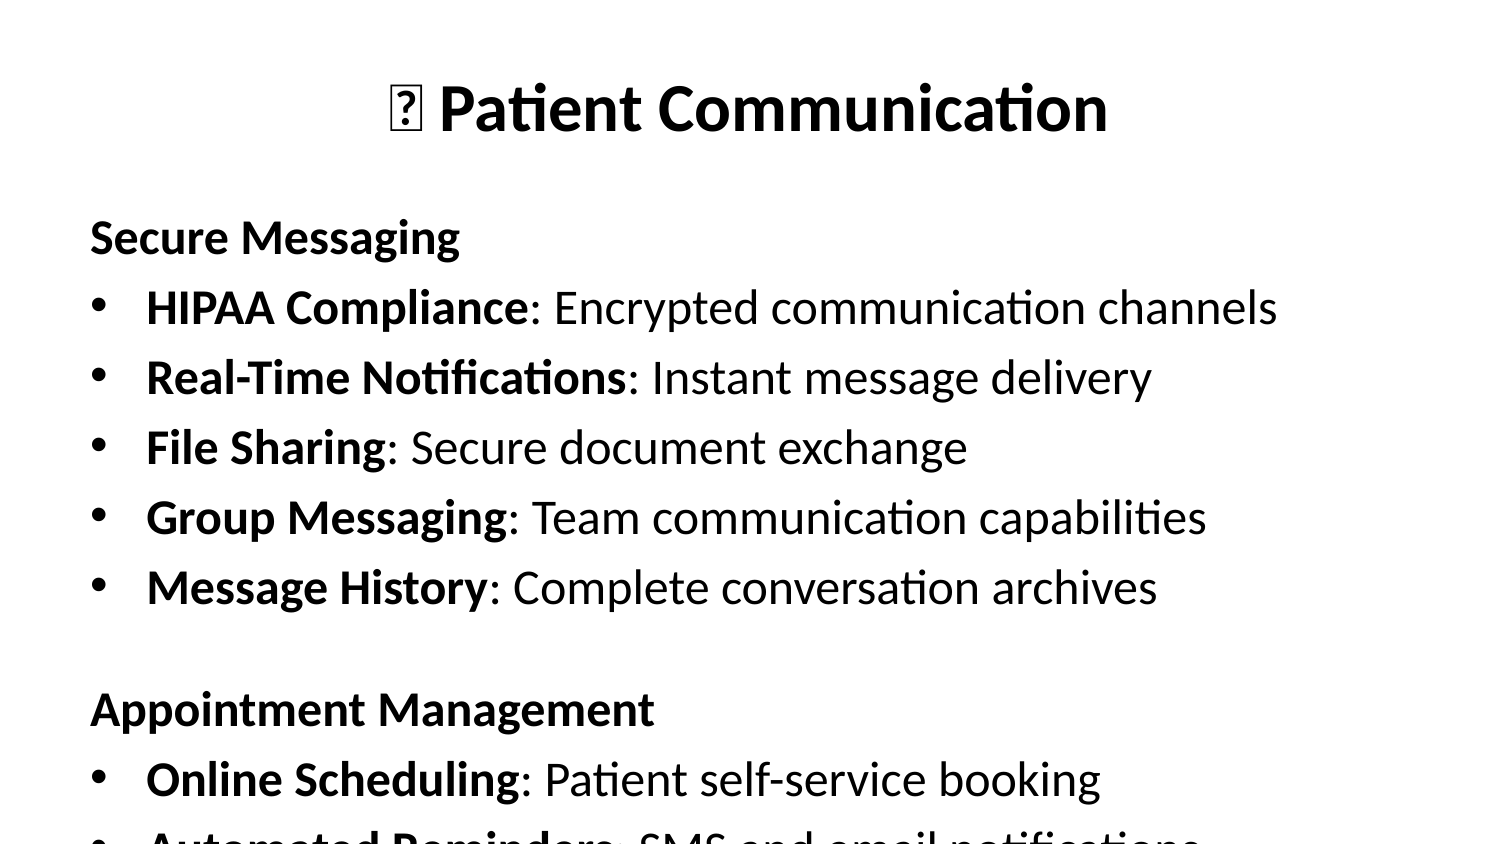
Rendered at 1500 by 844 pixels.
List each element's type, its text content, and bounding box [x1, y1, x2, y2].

title 💬 Patient Communication [75, 33, 1425, 175]
list Secure Messaging HIPAA Compliance: Encrypted communication channels Real-Time Notifications: Instant message delivery File Sharing: Secure document exchange Group Messaging: Team communication capabilities Message History: Complete conversation archives Appointment Management Online Scheduling: Patient self-service booking Automated Reminders: SMS and email notifications Rescheduling Tools: Easy appointment modifications Waitlist Management: Automatic slot filling Calendar Integration: Sync with personal calendars [75, 196, 1425, 754]
